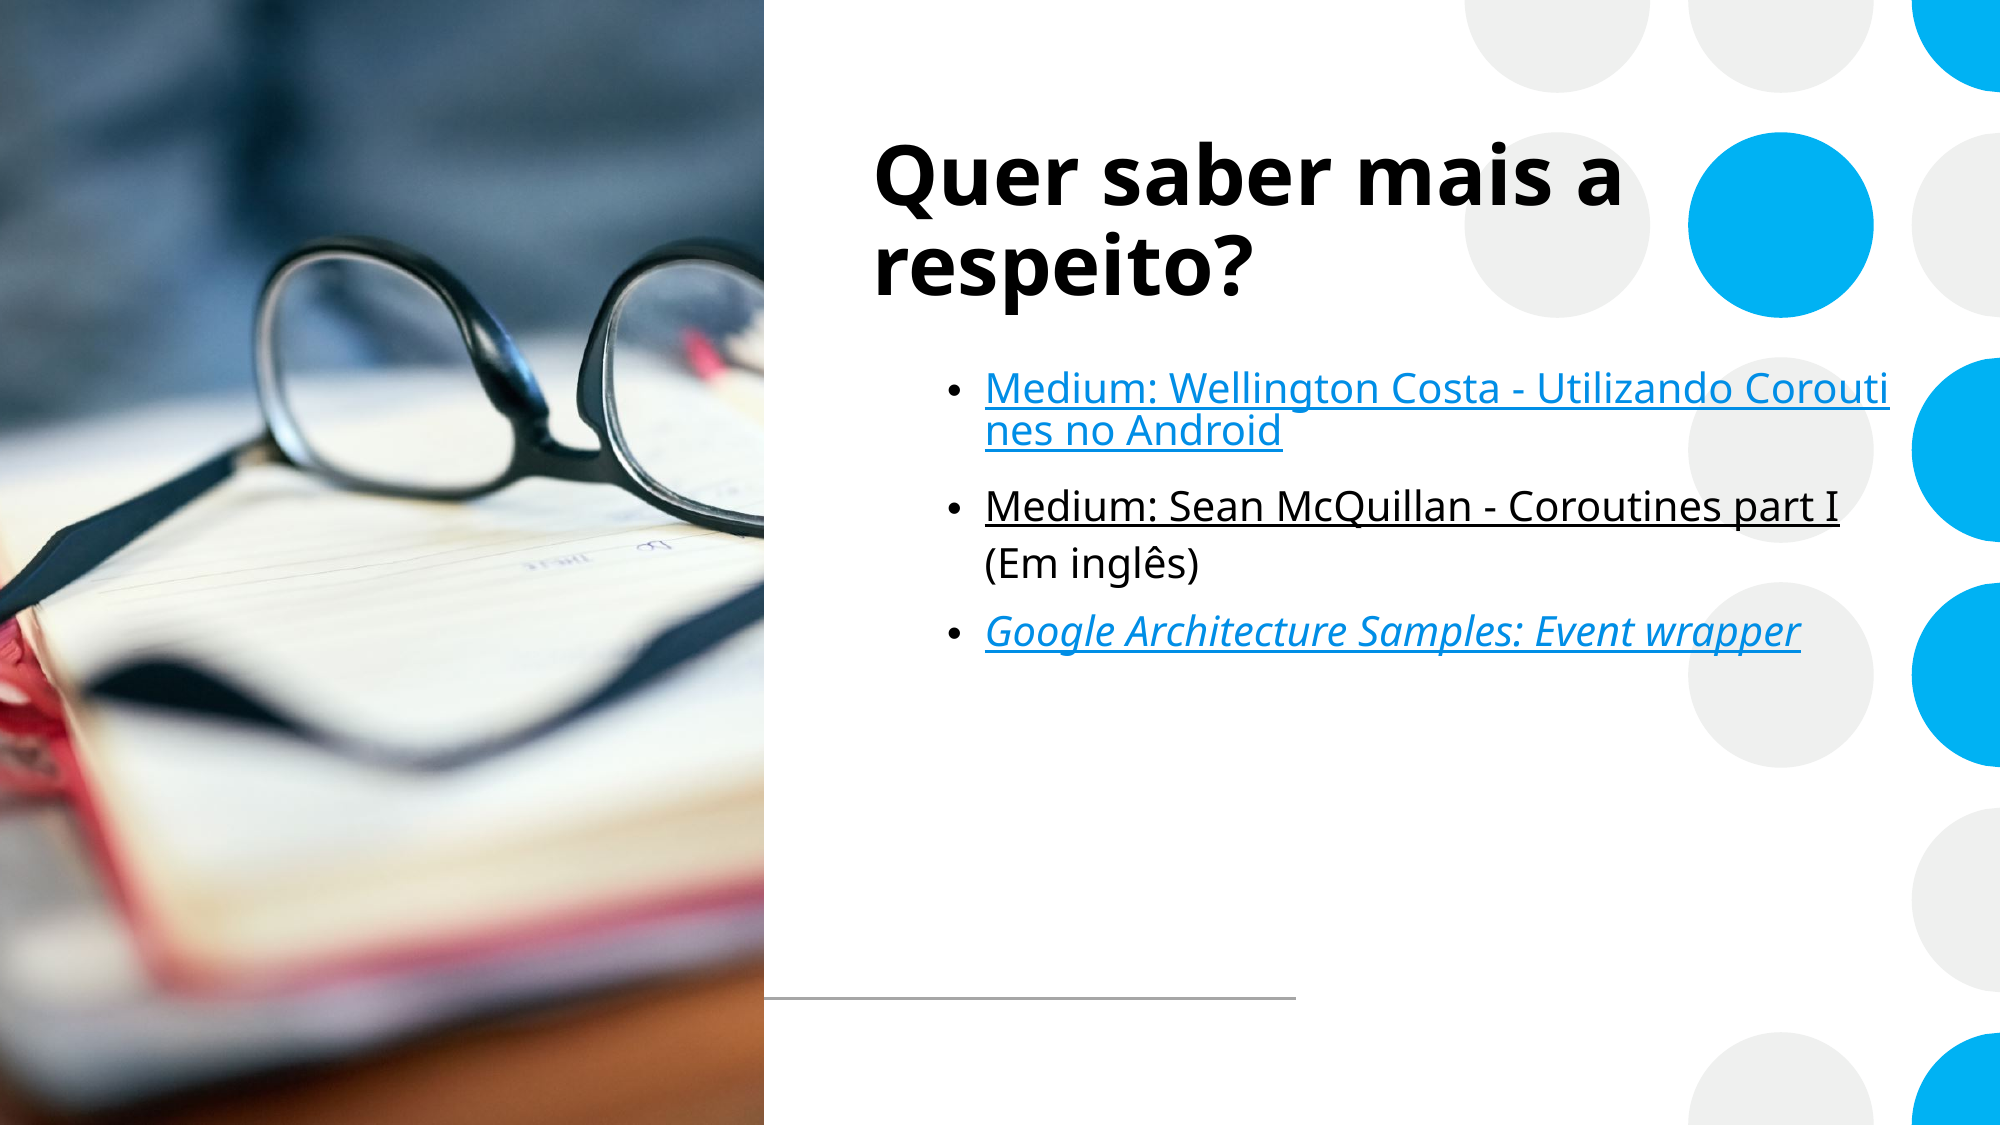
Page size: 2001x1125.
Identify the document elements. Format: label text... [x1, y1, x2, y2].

list Medium: Wellington Costa - Utilizando Coroutines no Android Medium: Sean McQuillan - Coroutines part I (Em inglês) Google Architecture Samples: Event wrapper [857, 354, 1908, 946]
title Quer saber mais a respeito? [857, 126, 1908, 335]
picture [0, 0, 764, 1125]
